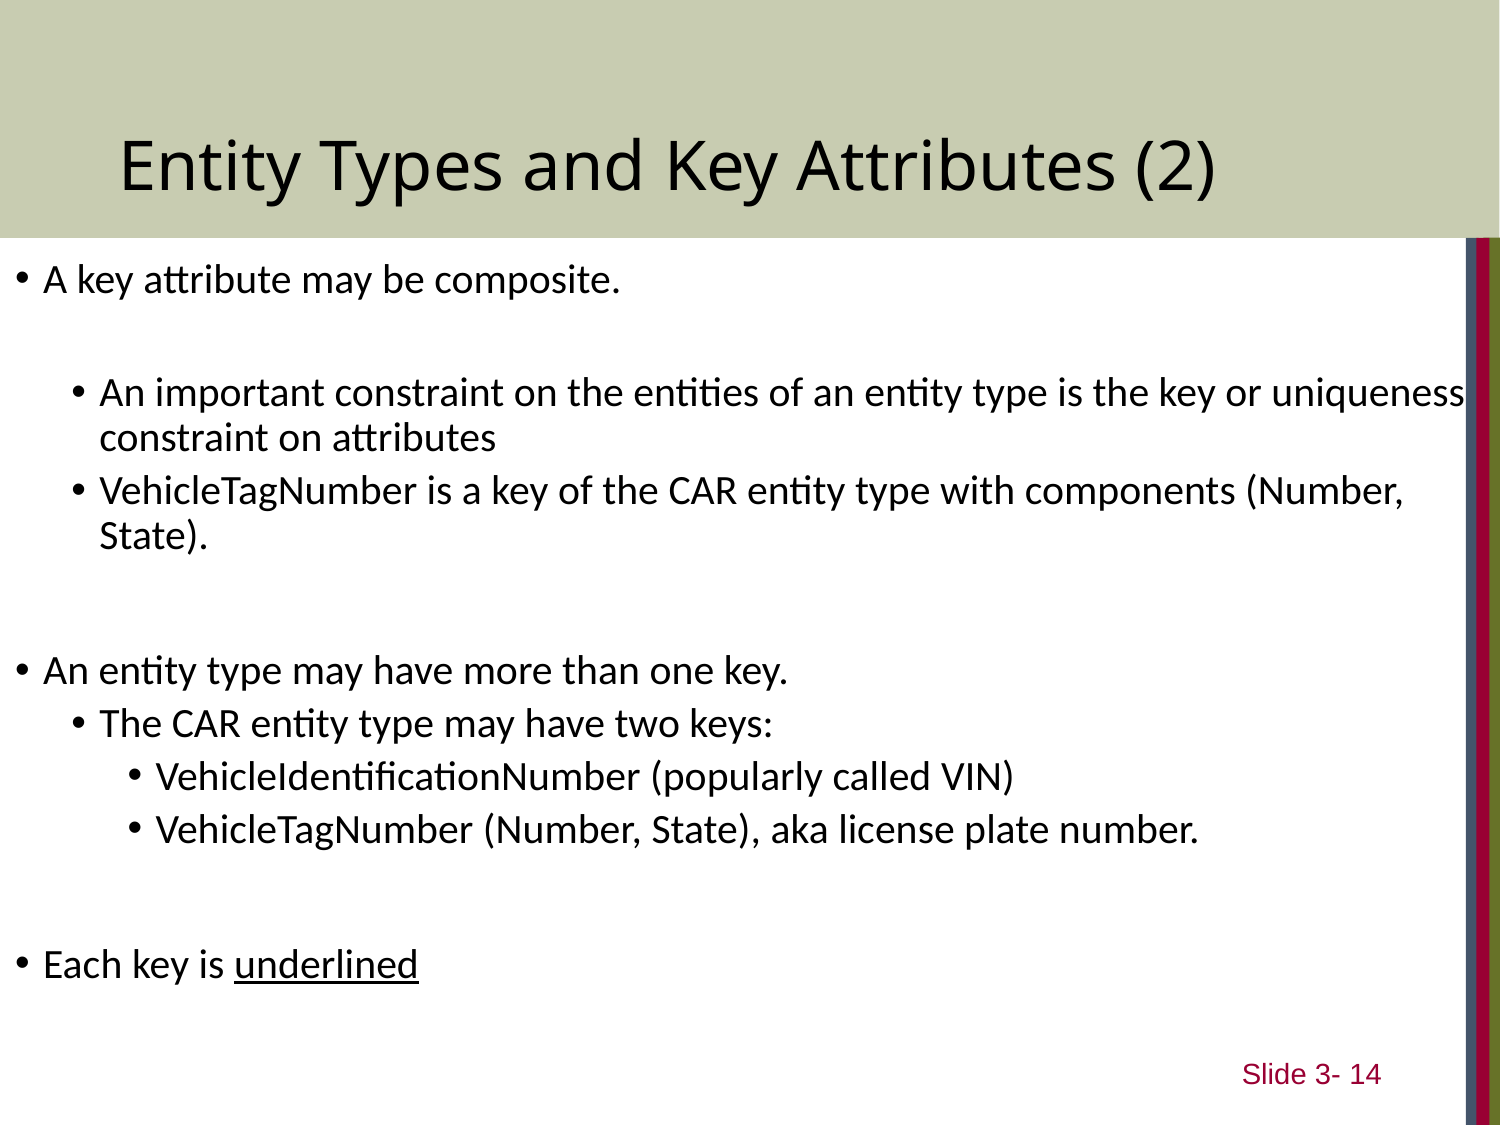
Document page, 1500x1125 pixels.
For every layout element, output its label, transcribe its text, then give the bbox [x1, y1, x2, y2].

list A key attribute may be composite. An important constraint on the entities of an entity type is the key or uniqueness constraint on attributes VehicleTagNumber is a key of the CAR entity type with components (Number, State). An entity type may have more than one key. The CAR entity type may have two keys: VehicleIdentificationNumber (popularly called VIN) VehicleTagNumber (Number, State), aka license plate number. Each key is underlined [0, 249, 1500, 1103]
slide_number Slide 3- [1059, 1042, 1397, 1103]
title Entity Types and Key Attributes (2) [102, 59, 1398, 249]
